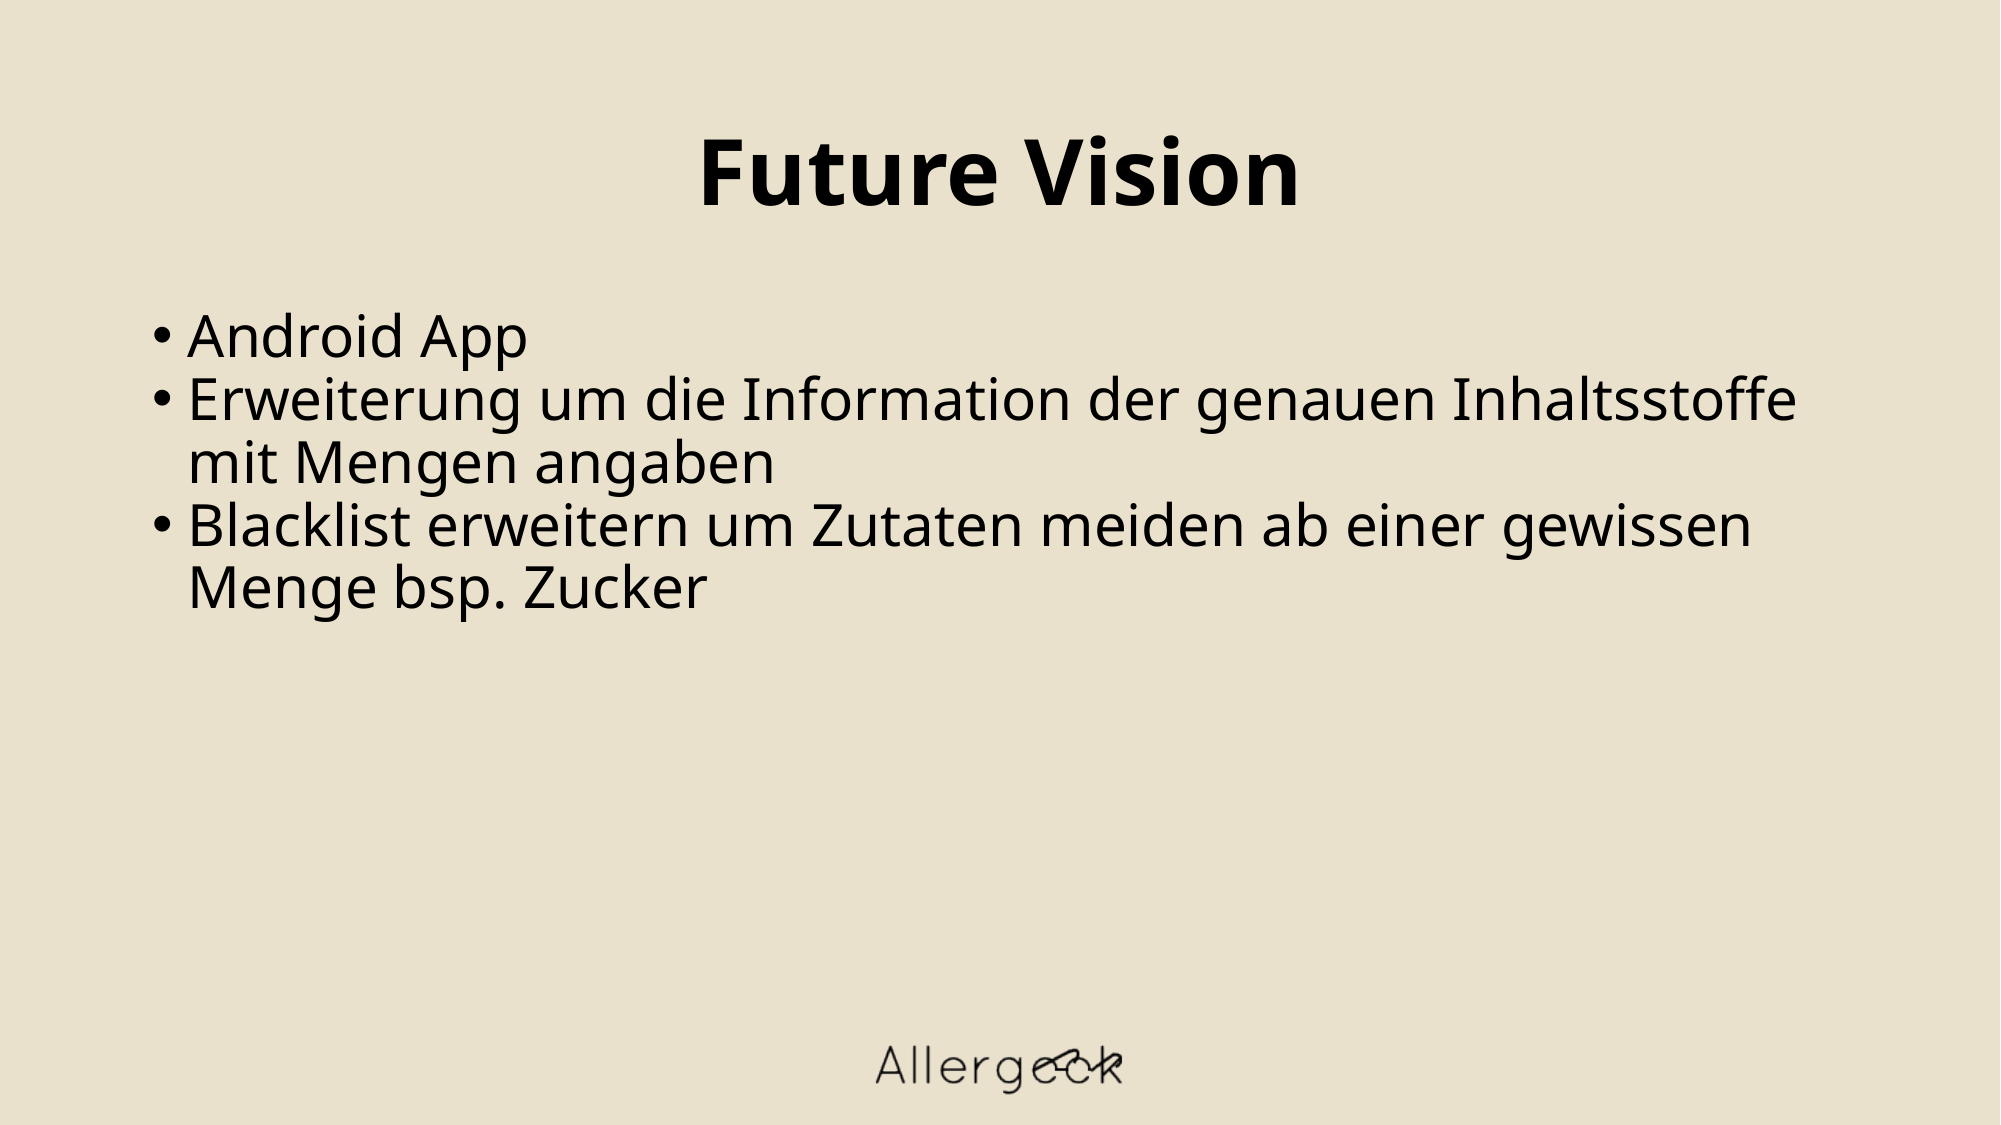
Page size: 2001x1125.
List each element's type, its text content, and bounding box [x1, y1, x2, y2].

text_box Future Vision [137, 59, 1863, 278]
picture [843, 1024, 1157, 1103]
text_box Android App Erweiterung um die Information der genauen Inhaltsstoffe mit Mengen angaben Blacklist erweitern um Zutaten meiden ab einer gewissen Menge bsp. Zucker [137, 299, 1863, 1014]
